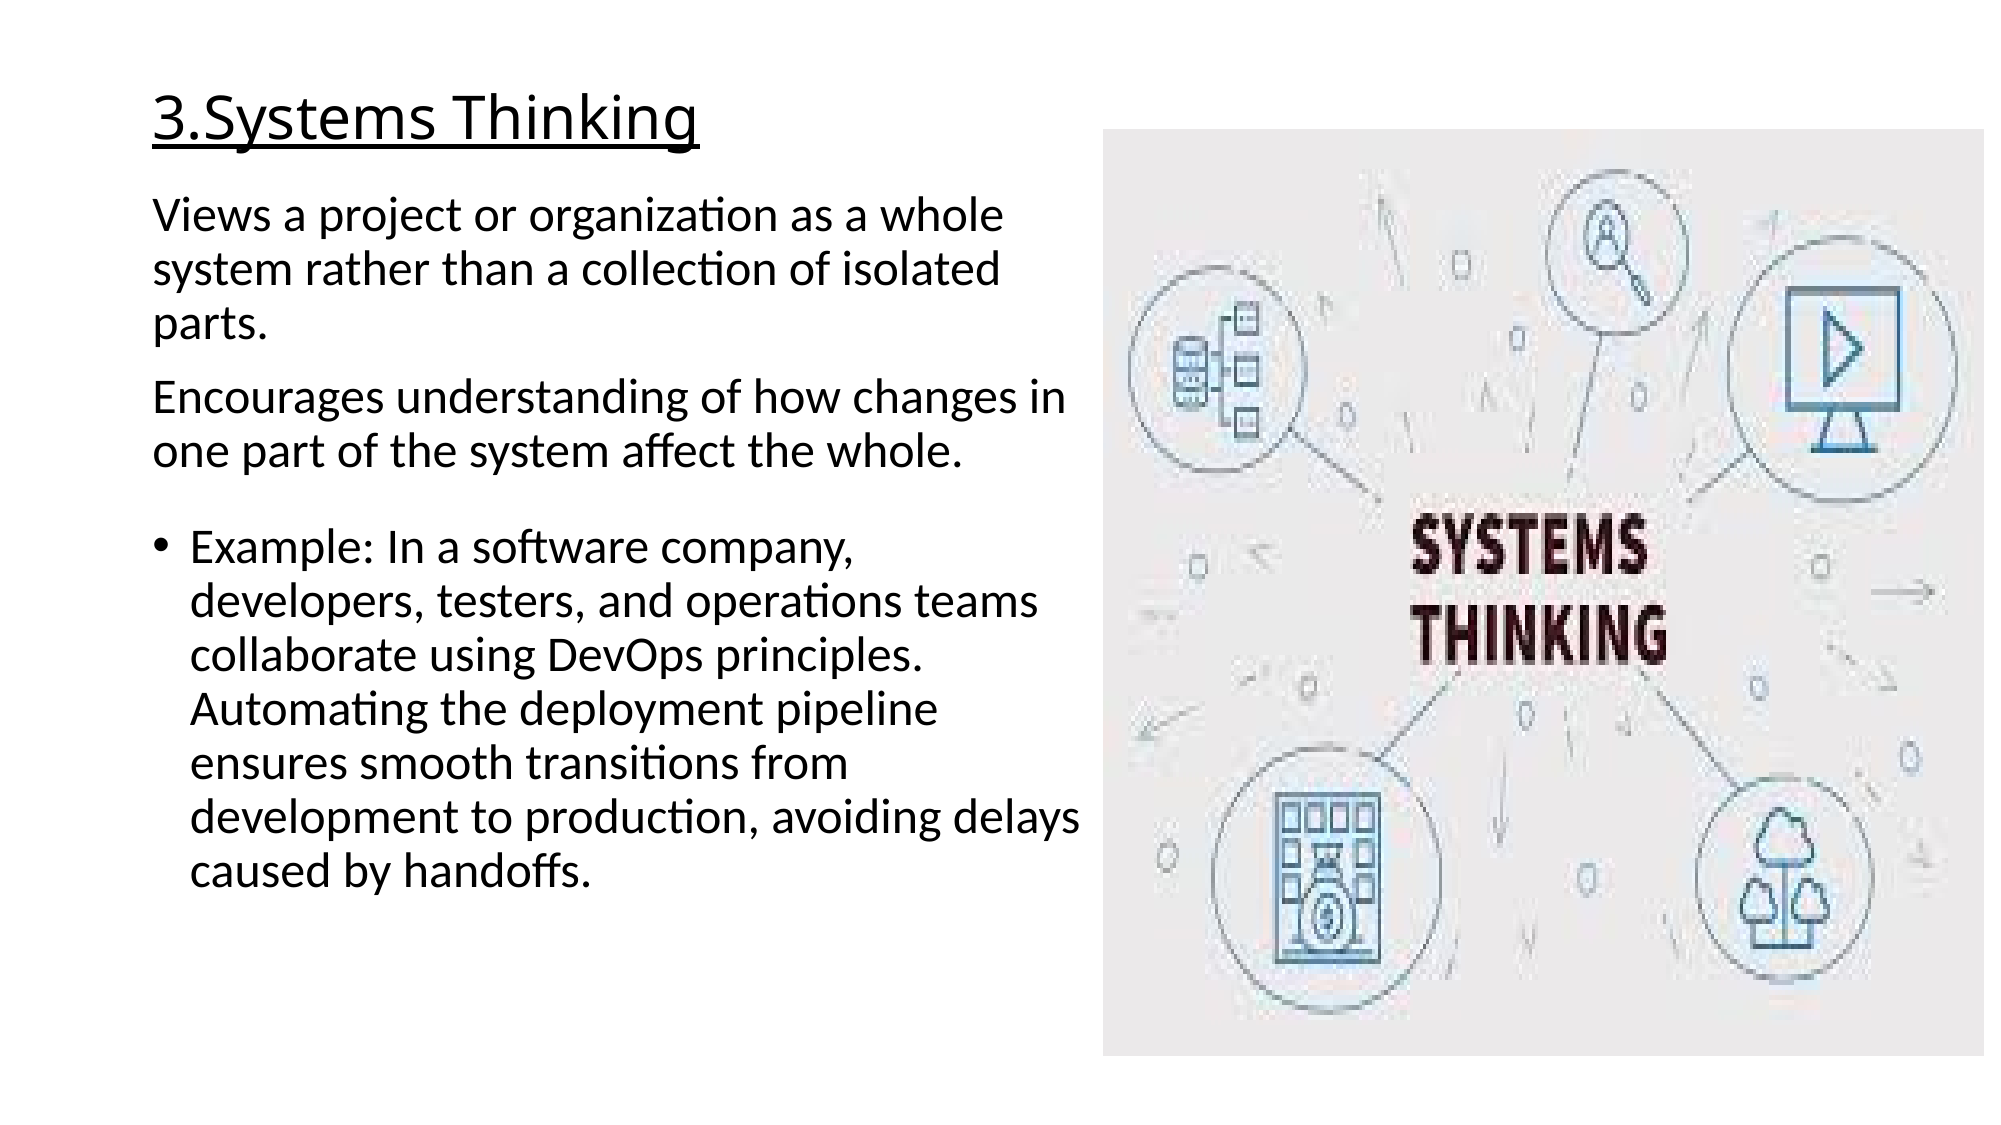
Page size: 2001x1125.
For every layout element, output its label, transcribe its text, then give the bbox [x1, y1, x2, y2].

picture [1103, 129, 1984, 1056]
title 3.Systems Thinking [137, 59, 1863, 180]
list Views a project or organization as a whole system rather than a collection of isolated parts. Encourages understanding of how changes in one part of the system affect the whole. Example: In a software company, developers, testers, and operations teams collaborate using DevOps principles. Automating the deployment pipeline ensures smooth transitions from development to production, avoiding delays caused by handoffs. [137, 180, 1103, 1039]
